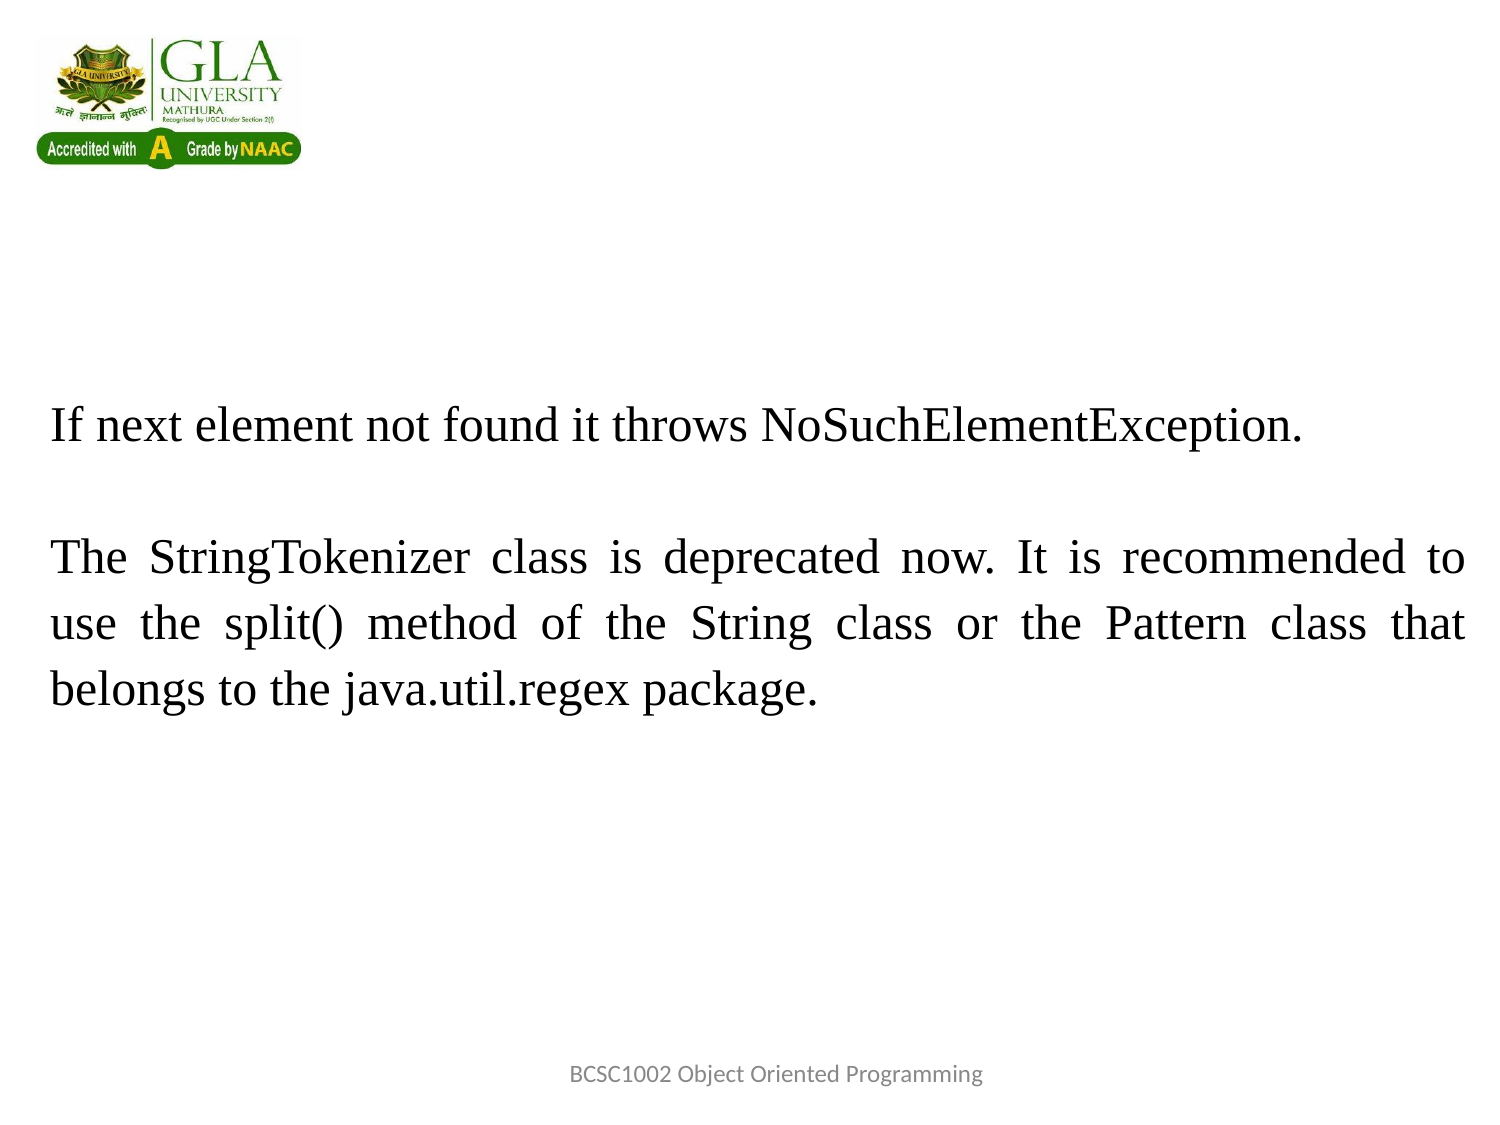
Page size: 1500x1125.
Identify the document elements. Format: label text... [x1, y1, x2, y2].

list If next element not found it throws NoSuchElementException. The StringTokenizer class is deprecated now. It is recommended to use the split() method of the String class or the Pattern class that belongs to the java.util.regex package. [35, 378, 1482, 823]
picture [34, 34, 302, 172]
text_box BCSC1002 Object Oriented Programming [512, 1042, 1041, 1103]
